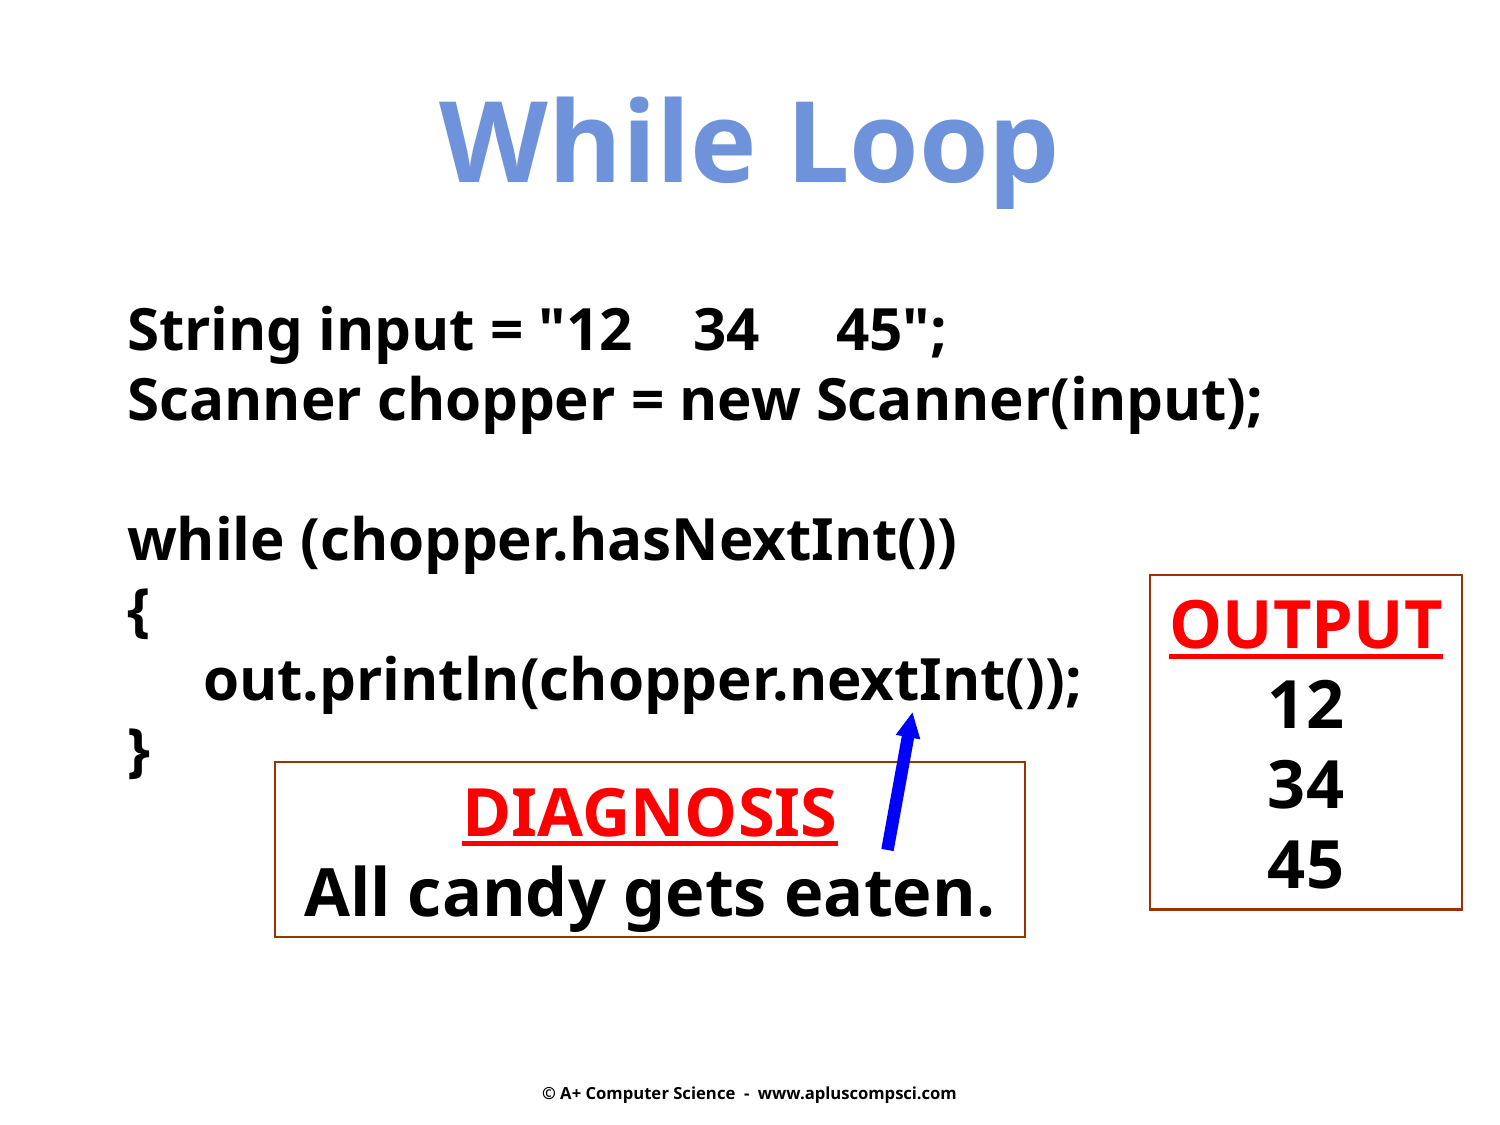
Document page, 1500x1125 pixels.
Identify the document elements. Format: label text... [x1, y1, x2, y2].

text_box While Loop [0, 62, 1500, 213]
text_box [887, 712, 916, 850]
footer © A+ Computer Science - www.apluscompsci.com [512, 1024, 988, 1101]
text_box OUTPUT 12 34 45 [1149, 574, 1463, 910]
text_box DIAGNOSIS All candy gets eaten. [274, 762, 1025, 938]
text_box String input = "12 34 45"; Scanner chopper = new Scanner(input); while (chopper.hasNextInt()) { out.println(chopper.nextInt()); } [112, 224, 1350, 860]
